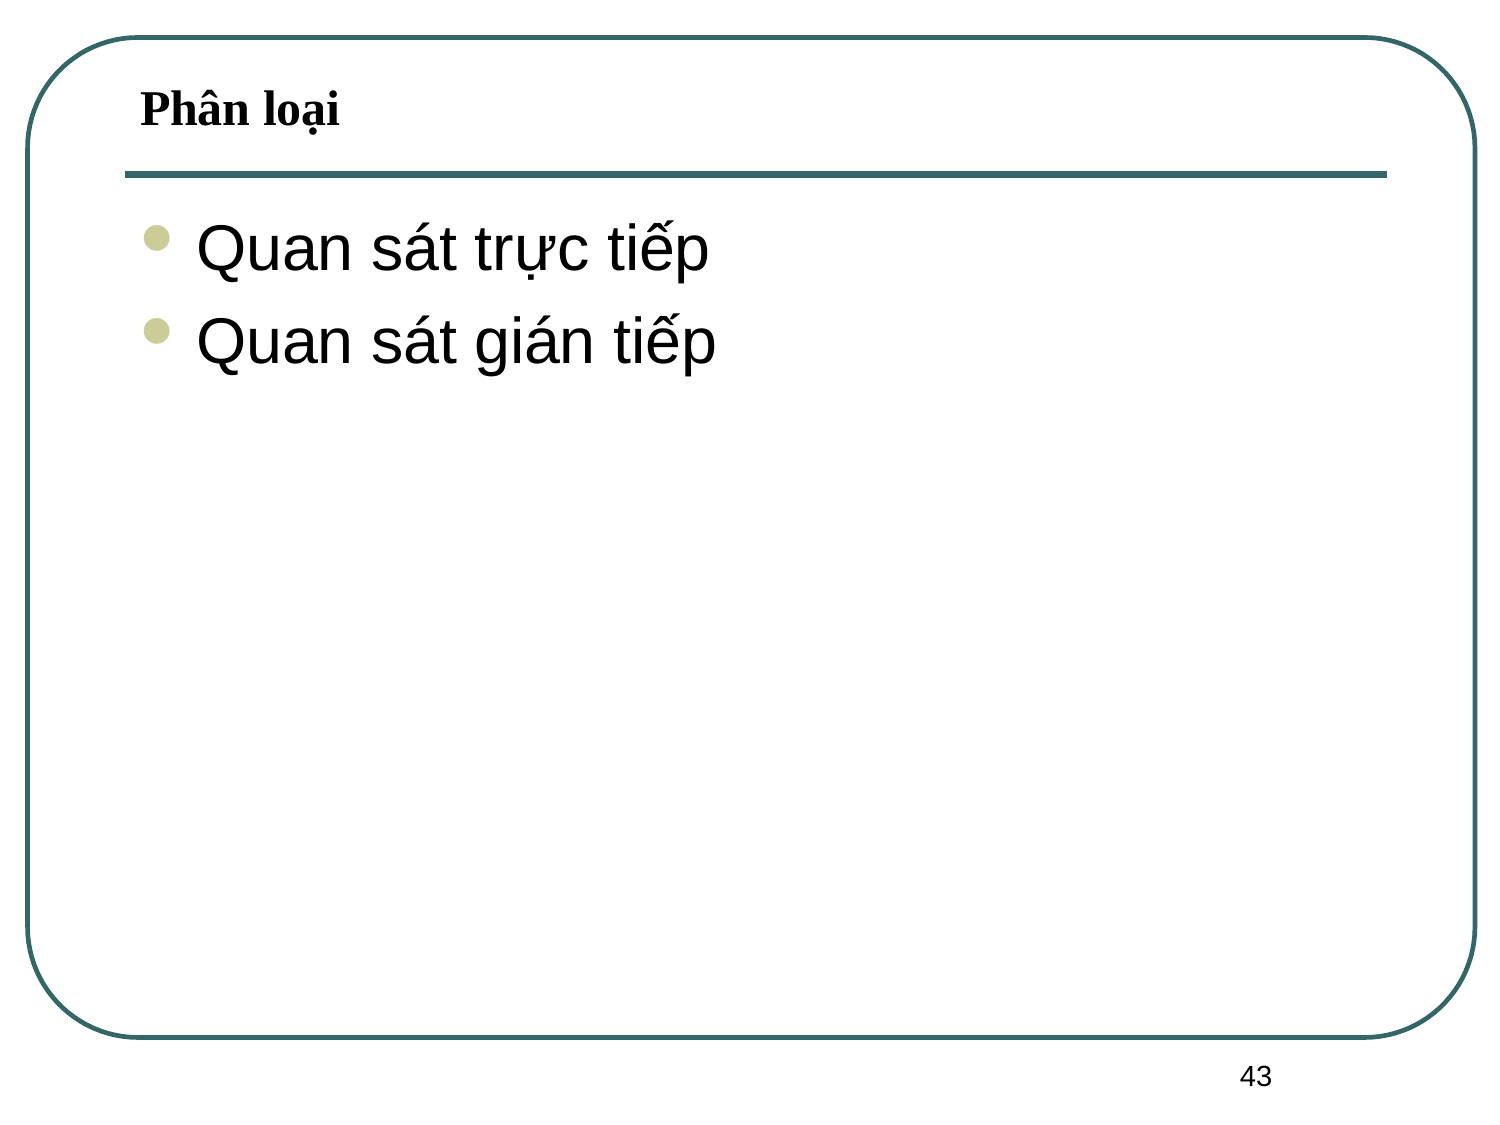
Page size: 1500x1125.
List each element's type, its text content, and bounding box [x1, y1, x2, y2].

text_box Quan sát trực tiếp Quan sát gián tiếp [137, 188, 723, 377]
slide_number 43 [1233, 1055, 1279, 1125]
title Phân loại [137, 73, 361, 188]
